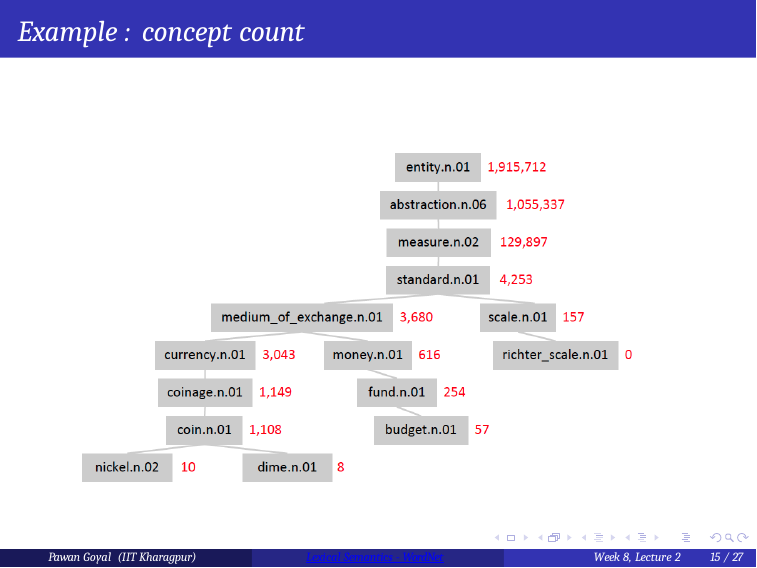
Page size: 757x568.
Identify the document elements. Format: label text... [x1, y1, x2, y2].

picture [82, 152, 633, 483]
text_box Example : concept count [15, 9, 318, 48]
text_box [0, 548, 757, 568]
text_box [0, 0, 756, 58]
